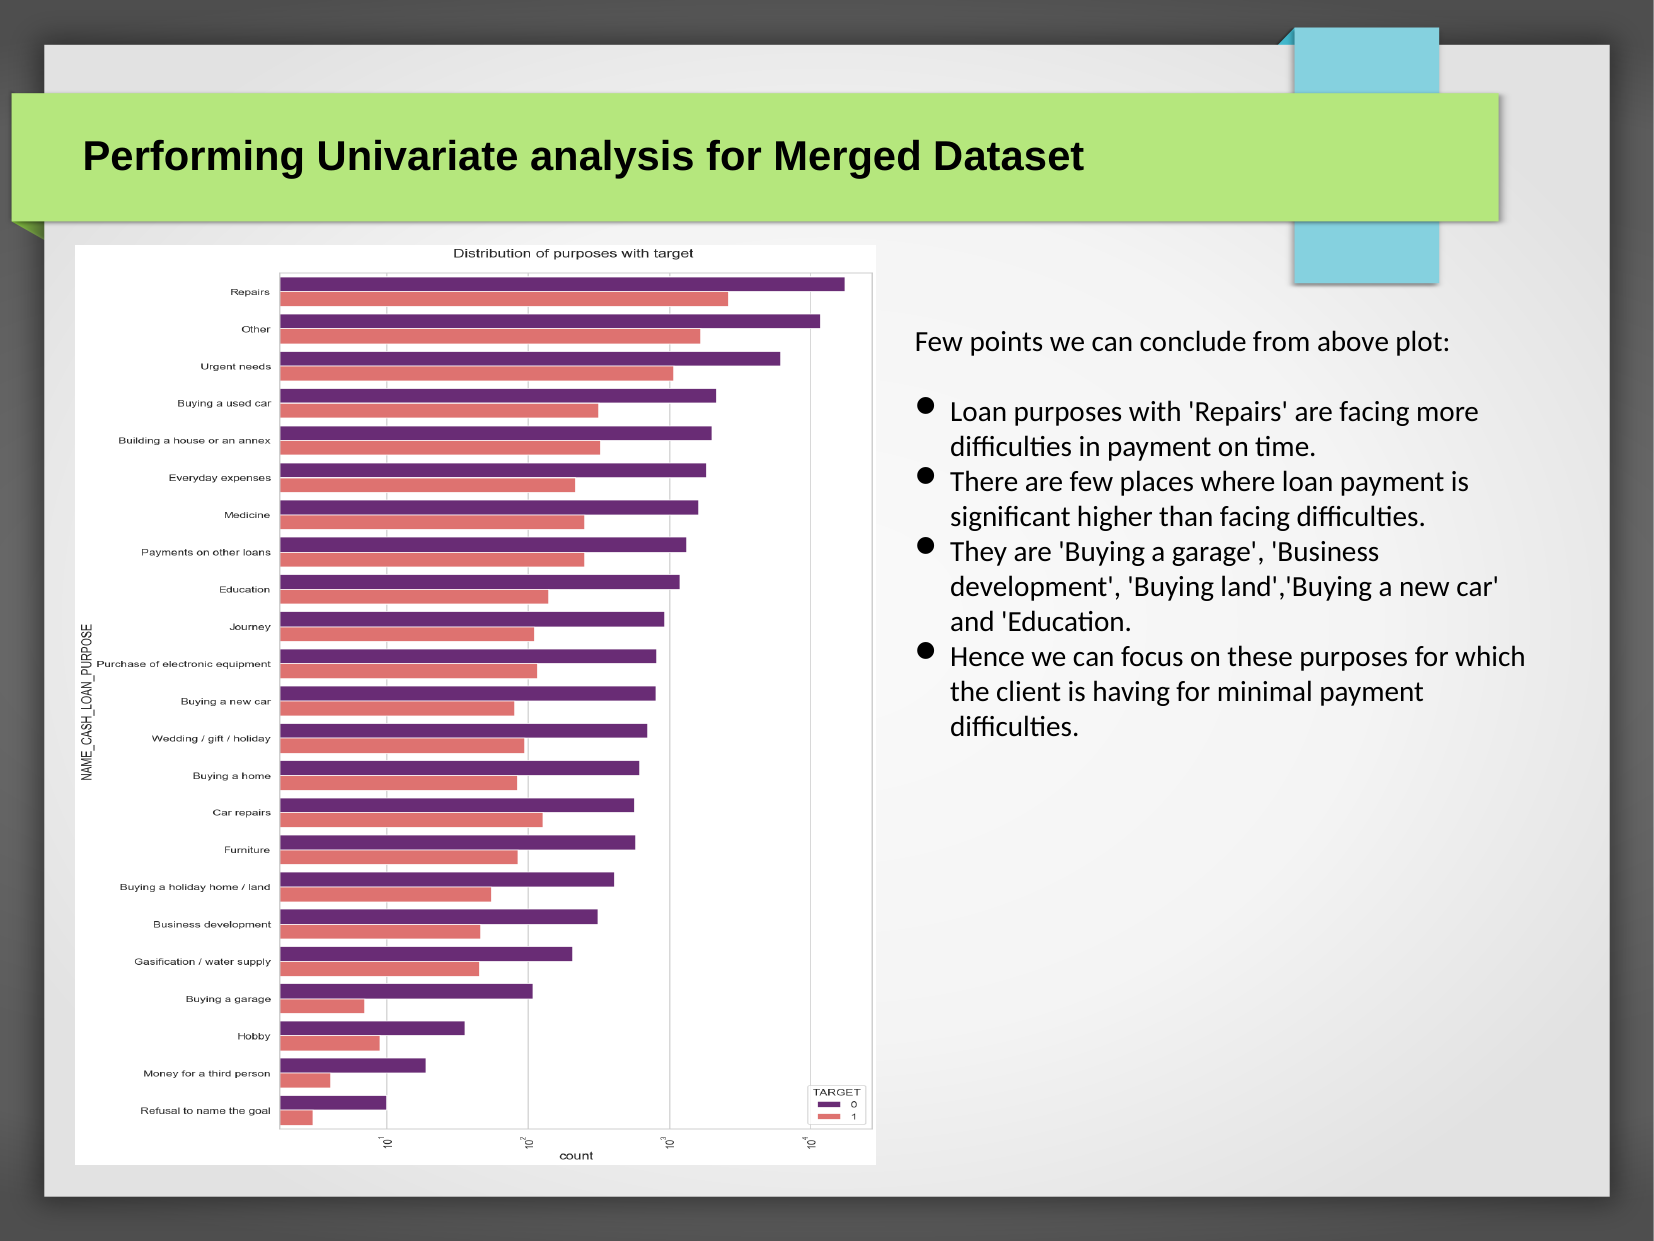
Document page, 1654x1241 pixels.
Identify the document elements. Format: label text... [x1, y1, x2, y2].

text_box Performing Univariate analysis for Merged Dataset [82, 94, 1264, 213]
picture [0, 0, 1654, 1241]
text_box Few points we can conclude from above plot: Loan purposes with 'Repairs' are facing more difficulties in payment on time. There are few places where loan payment is significant higher than facing difficulties. They are 'Buying a garage', 'Business development', 'Buying land','Buying a new car' and 'Education. Hence we can focus on these purposes for which the client is having for minimal payment difficulties. [900, 315, 1560, 1005]
